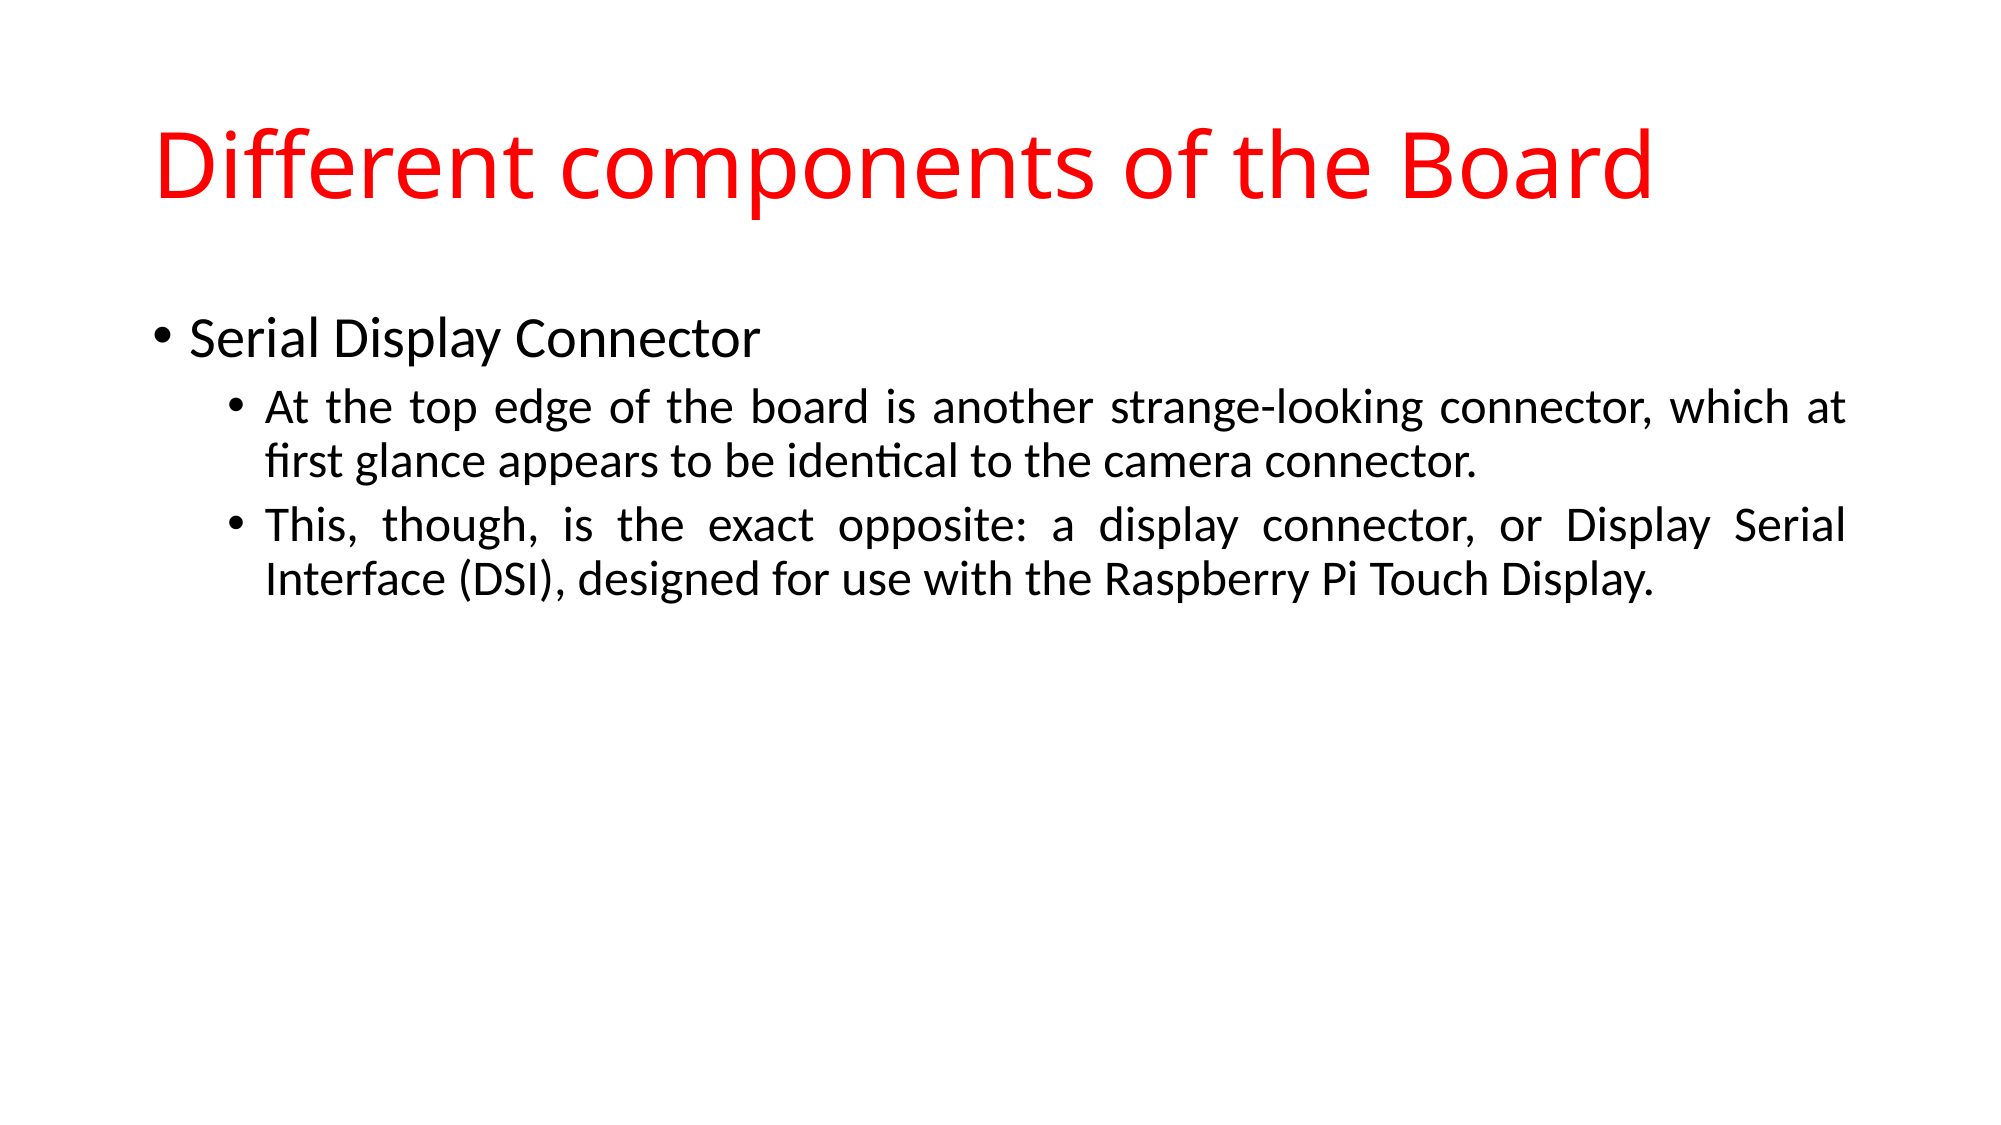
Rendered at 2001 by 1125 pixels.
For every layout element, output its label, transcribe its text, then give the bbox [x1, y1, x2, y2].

list Serial Display Connector At the top edge of the board is another strange-looking connector, which at first glance appears to be identical to the camera connector. This, though, is the exact opposite: a display connector, or Display Serial Interface (DSI), designed for use with the Raspberry Pi Touch Display. [137, 299, 1863, 1014]
title Different components of the Board [137, 59, 1863, 278]
